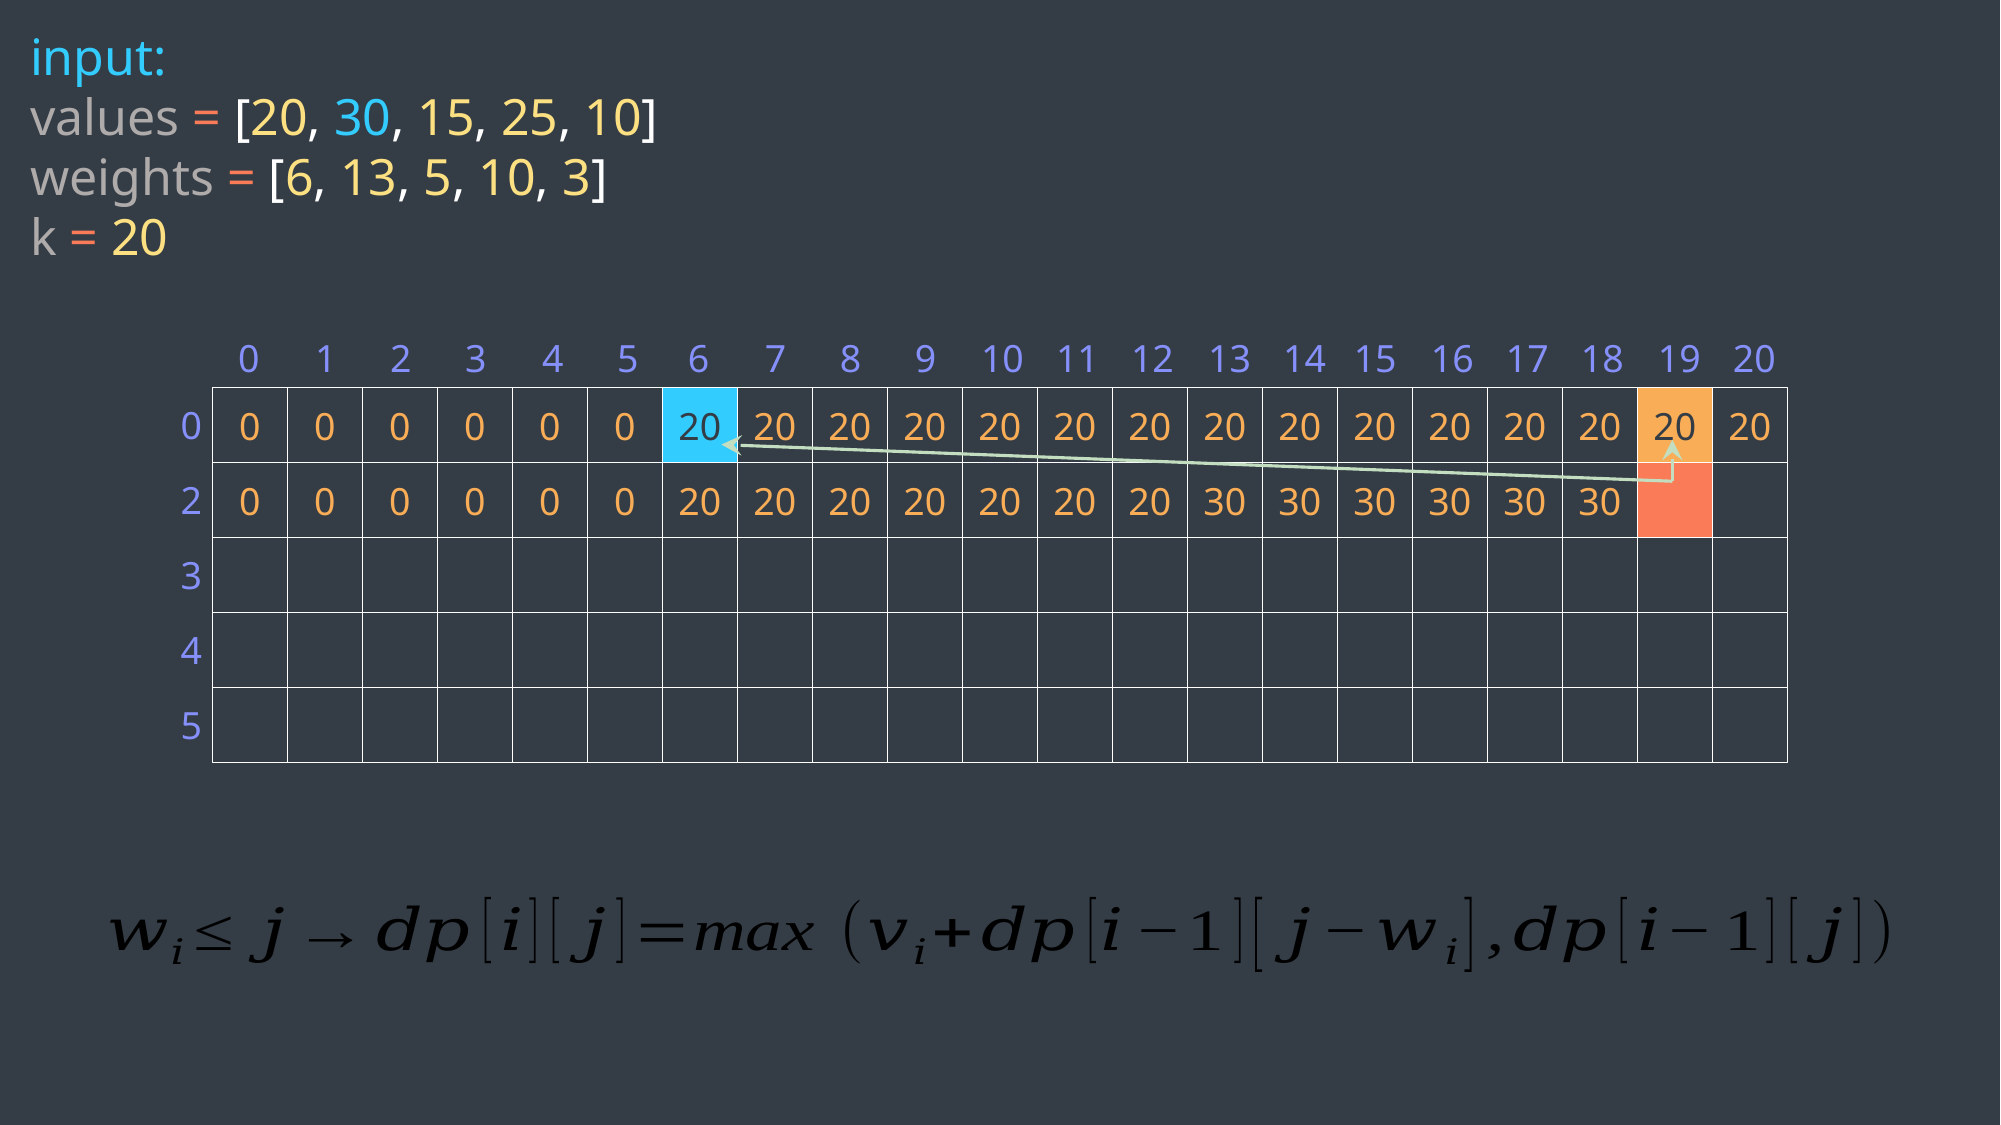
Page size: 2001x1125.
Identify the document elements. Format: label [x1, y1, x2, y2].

text_box [164, 328, 1799, 763]
text_box [15, 17, 684, 273]
